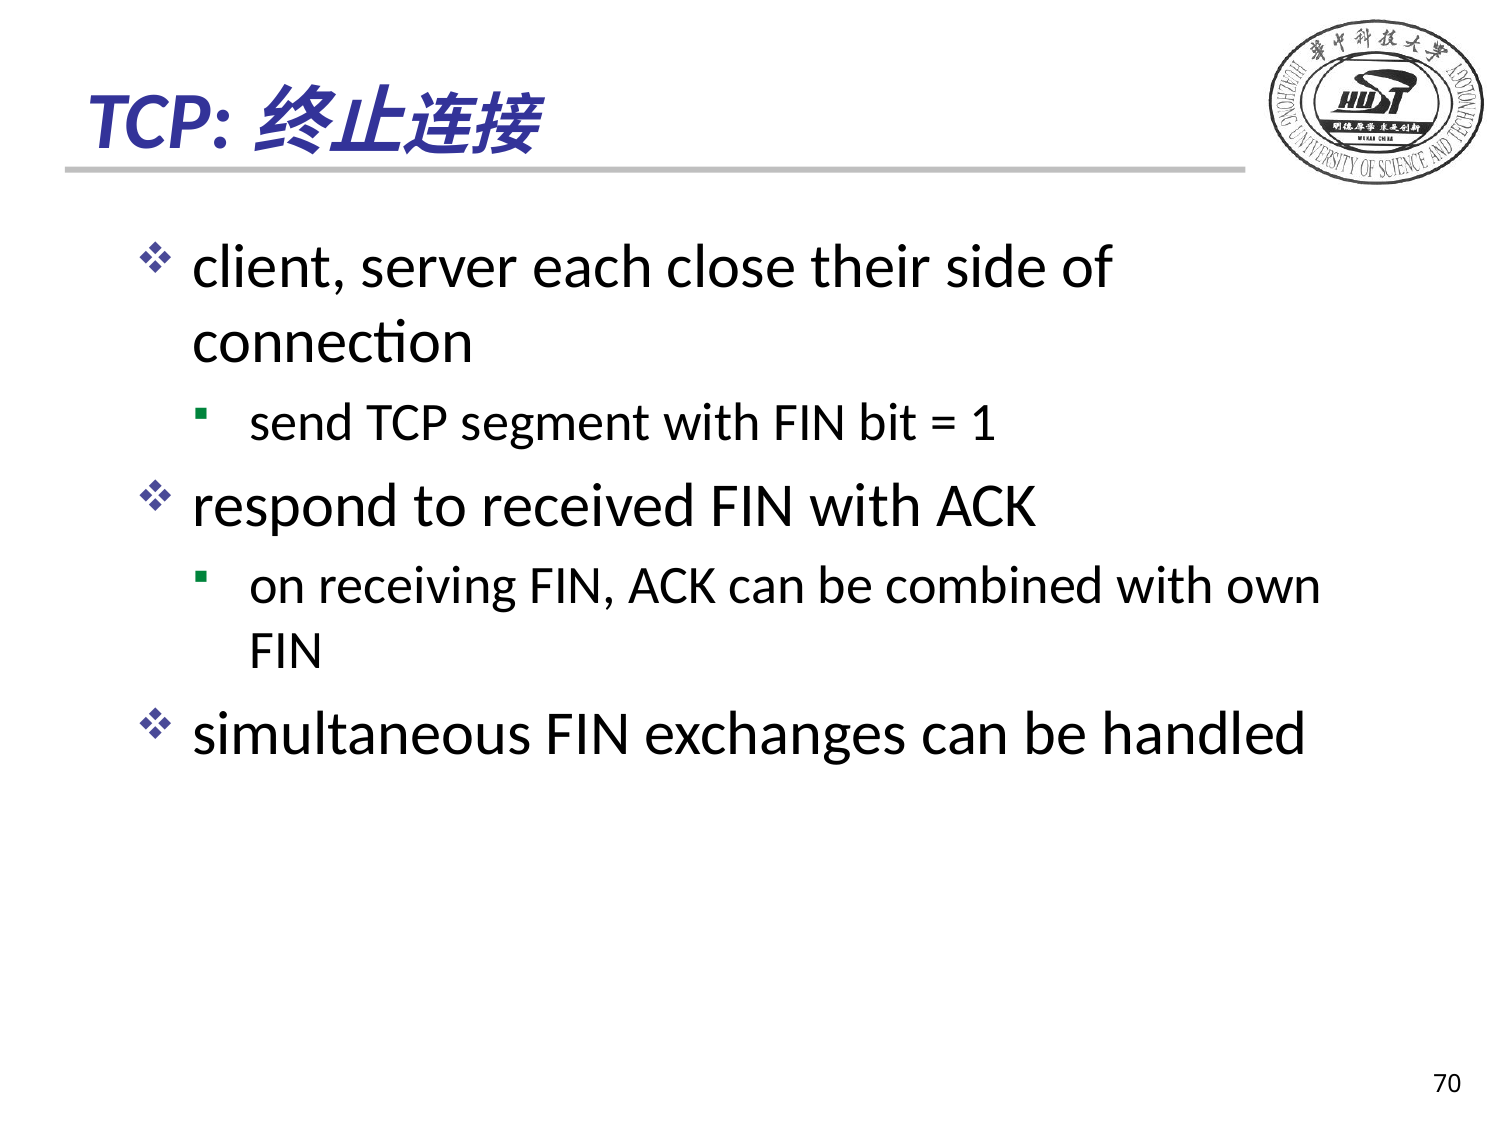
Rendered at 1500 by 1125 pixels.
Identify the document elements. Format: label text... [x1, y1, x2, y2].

picture [1257, 18, 1489, 185]
list client, server each close their side of connection send TCP segment with FIN bit = 1 respond to received FIN with ACK on receiving FIN, ACK can be combined with own FIN simultaneous FIN exchanges can be handled [120, 217, 1382, 981]
title TCP:终止连接 [71, 53, 1057, 173]
slide_number 70 [1365, 1059, 1477, 1106]
